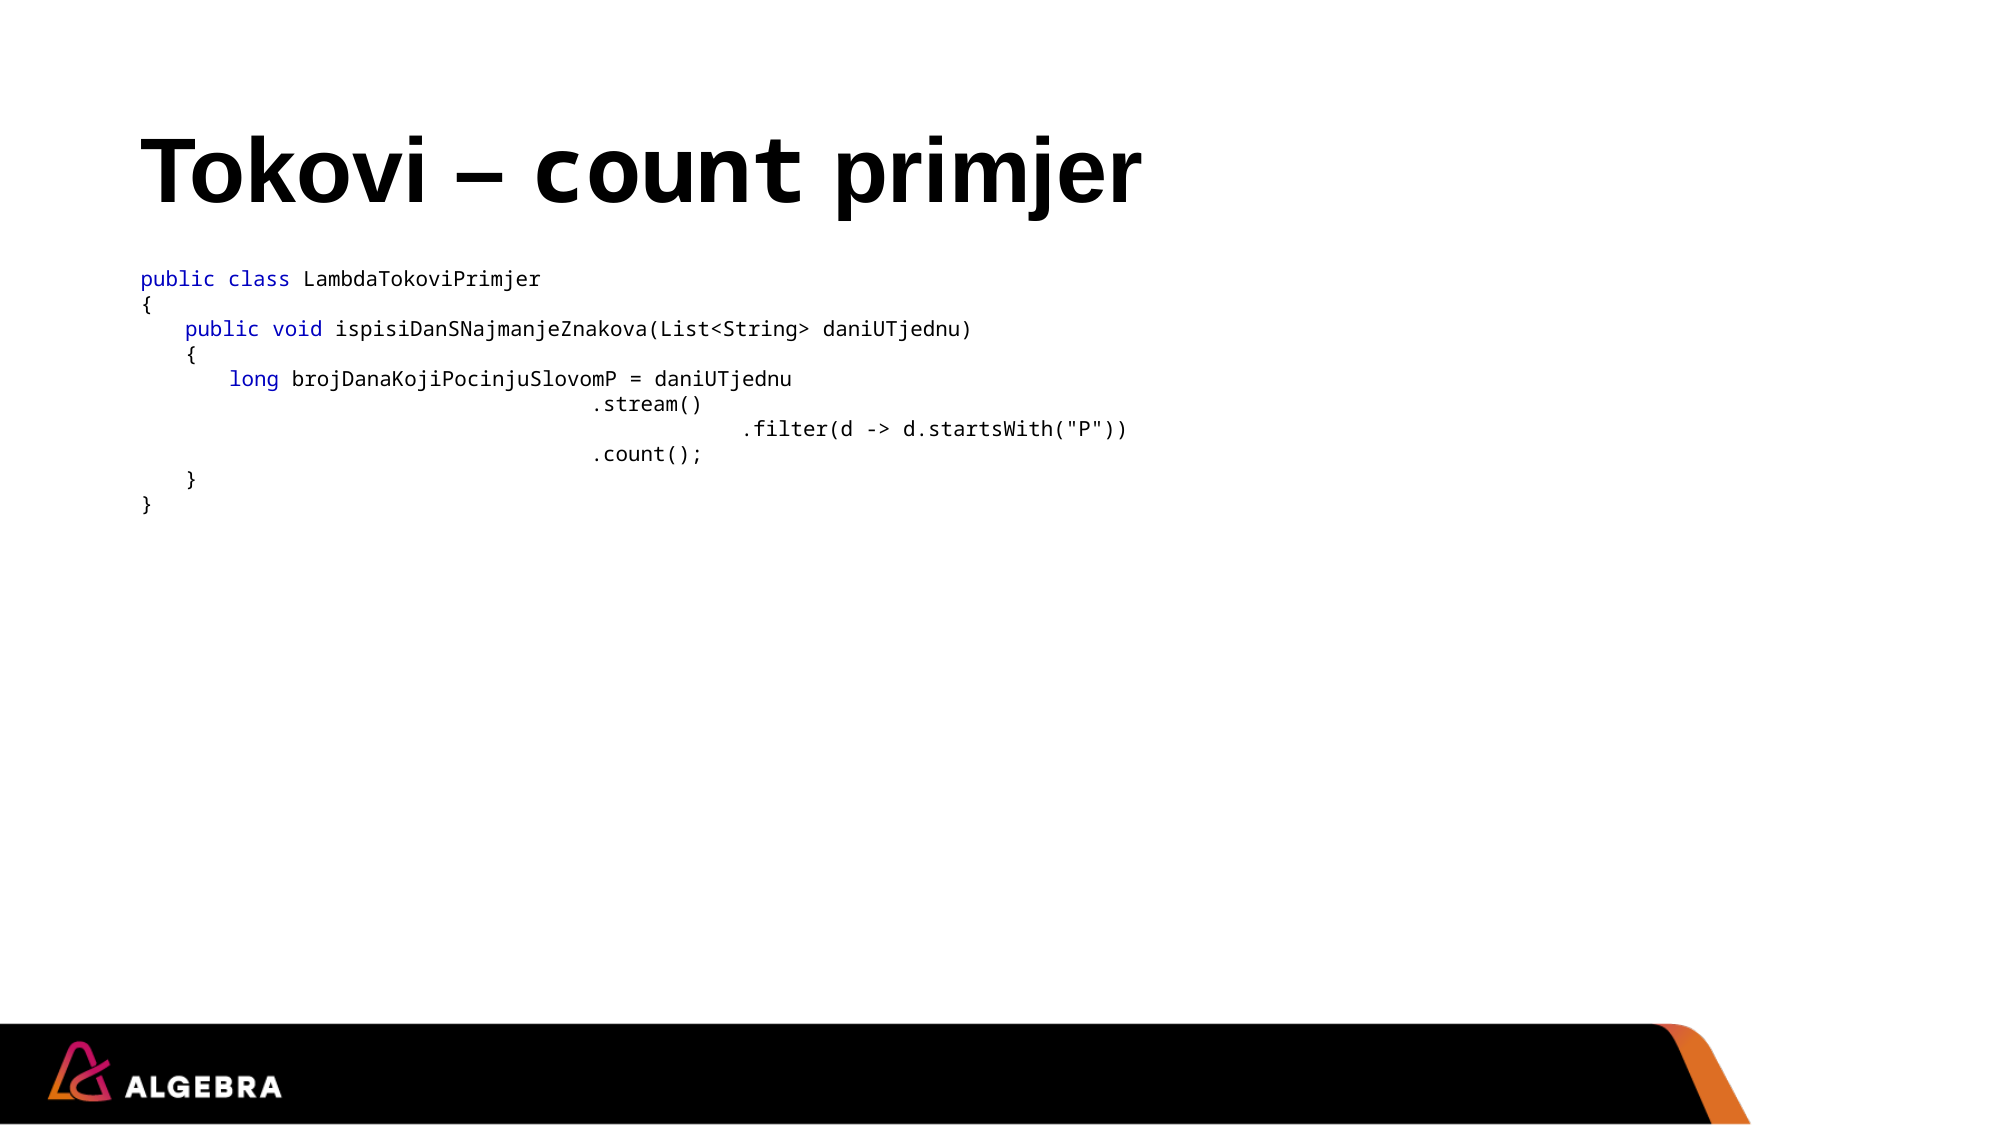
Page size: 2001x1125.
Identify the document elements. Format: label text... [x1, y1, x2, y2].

title Tokovi – count primjer [125, 92, 1626, 231]
text_box public class LambdaTokoviPrimjer { public void ispisiDanSNajmanjeZnakova(List<String> daniUTjednu) { long brojDanaKojiPocinjuSlovomP = daniUTjednu .stream() .filter(d -> d.startsWith("P")) .count(); } } [125, 258, 1189, 523]
picture [0, 1023, 1958, 1125]
